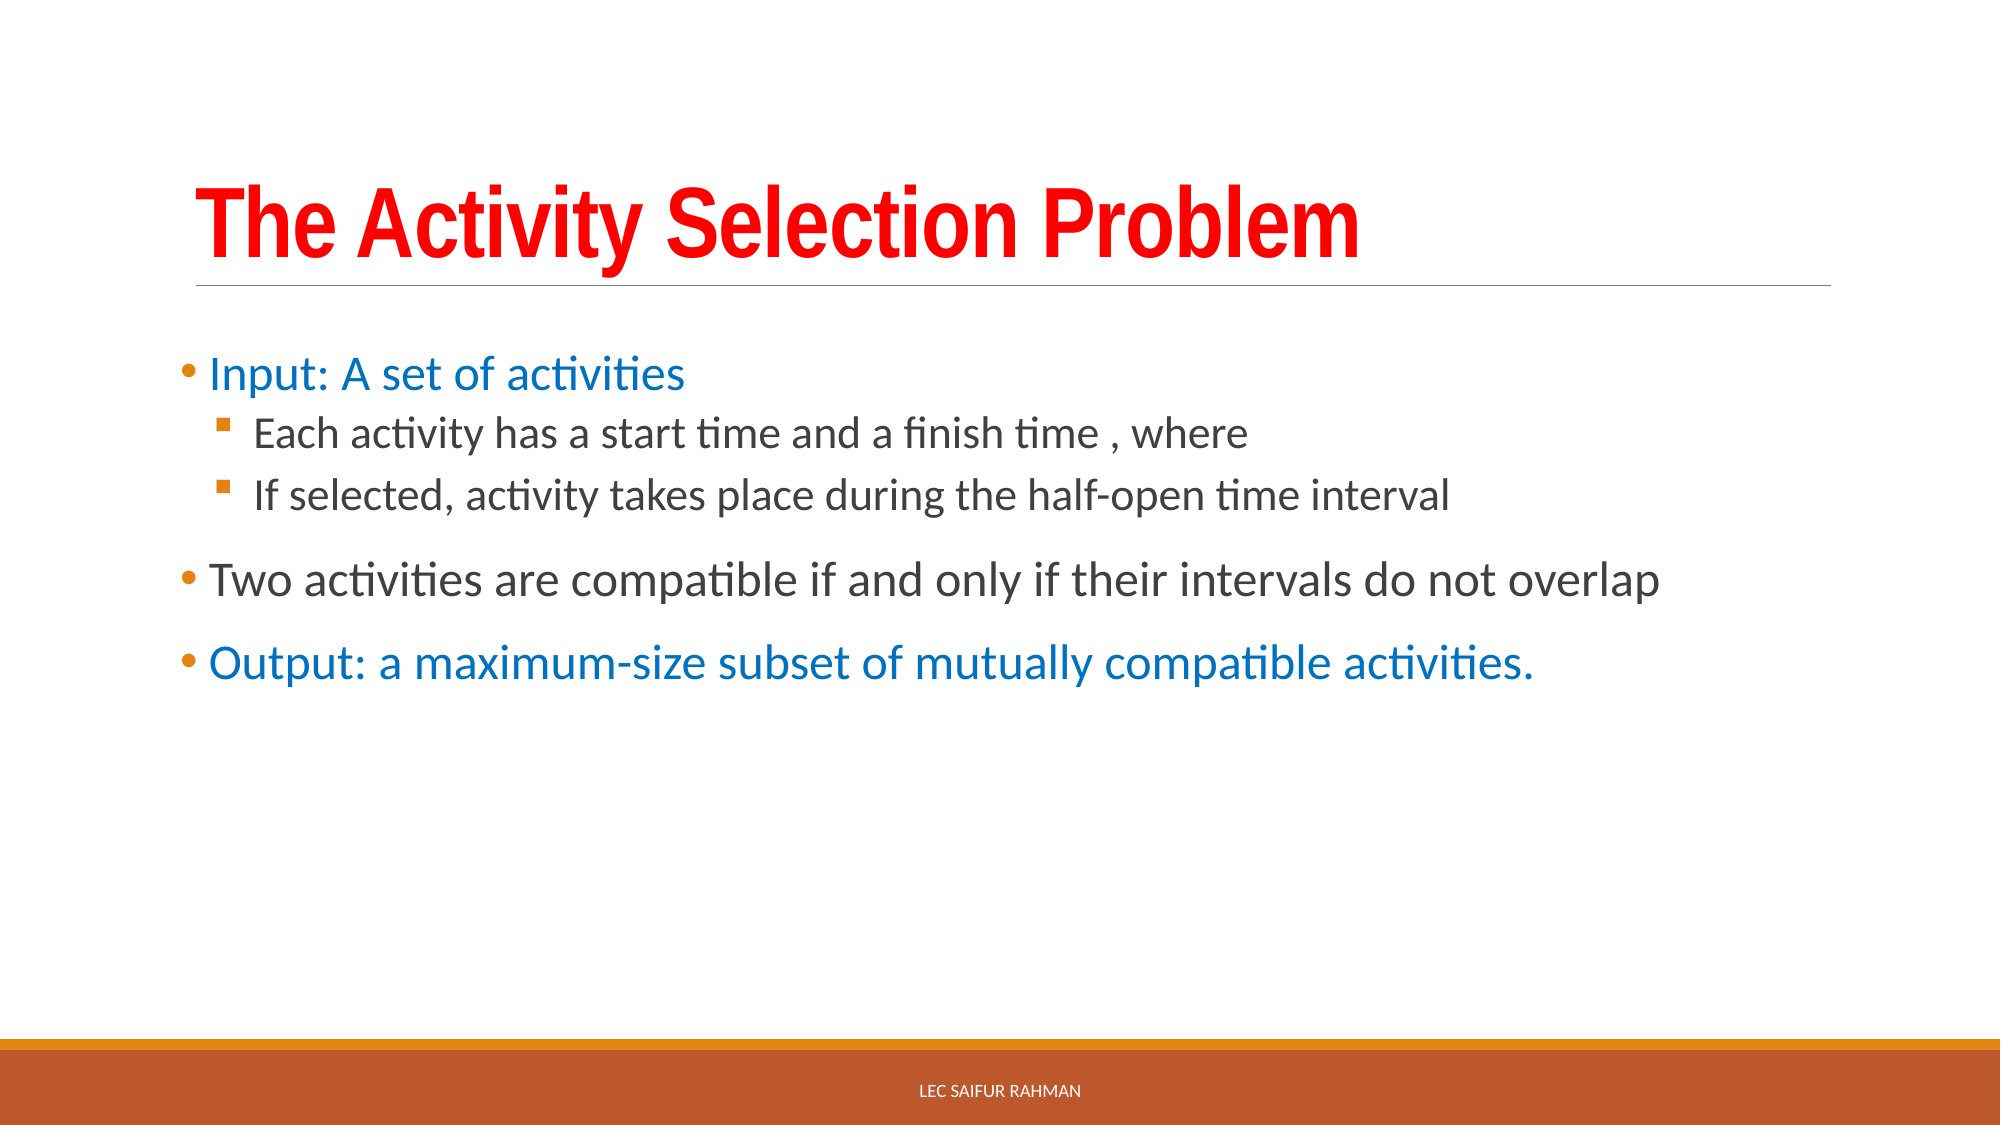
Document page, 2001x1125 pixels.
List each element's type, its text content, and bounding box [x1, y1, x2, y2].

title The Activity Selection Problem [180, 47, 1830, 285]
footer Lec Saifur rahman [604, 1059, 1396, 1120]
